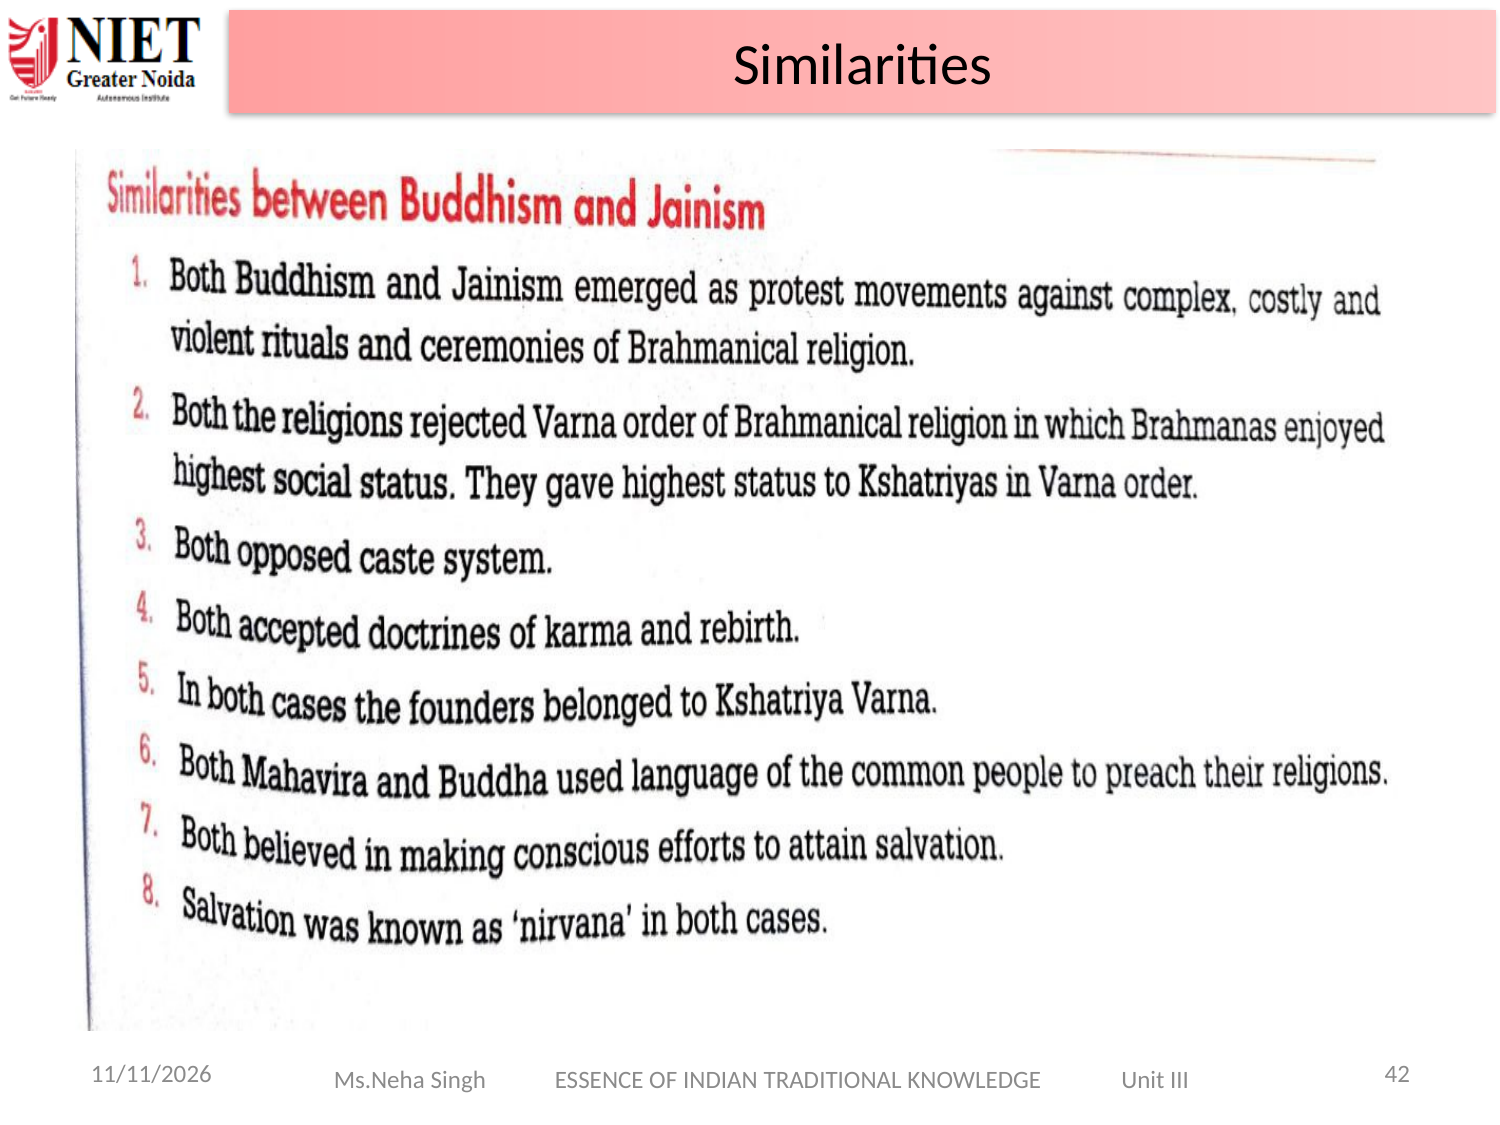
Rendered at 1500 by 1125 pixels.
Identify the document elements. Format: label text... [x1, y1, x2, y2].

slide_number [75, 1042, 237, 1103]
picture [0, 0, 213, 121]
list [74, 149, 1426, 1032]
slide_number 42 [1287, 1042, 1425, 1103]
footer Ms.Neha Singh ESSENCE OF INDIAN TRADITIONAL KNOWLEDGE Unit III [237, 1042, 1288, 1115]
text_box Similarities [228, 10, 1497, 113]
